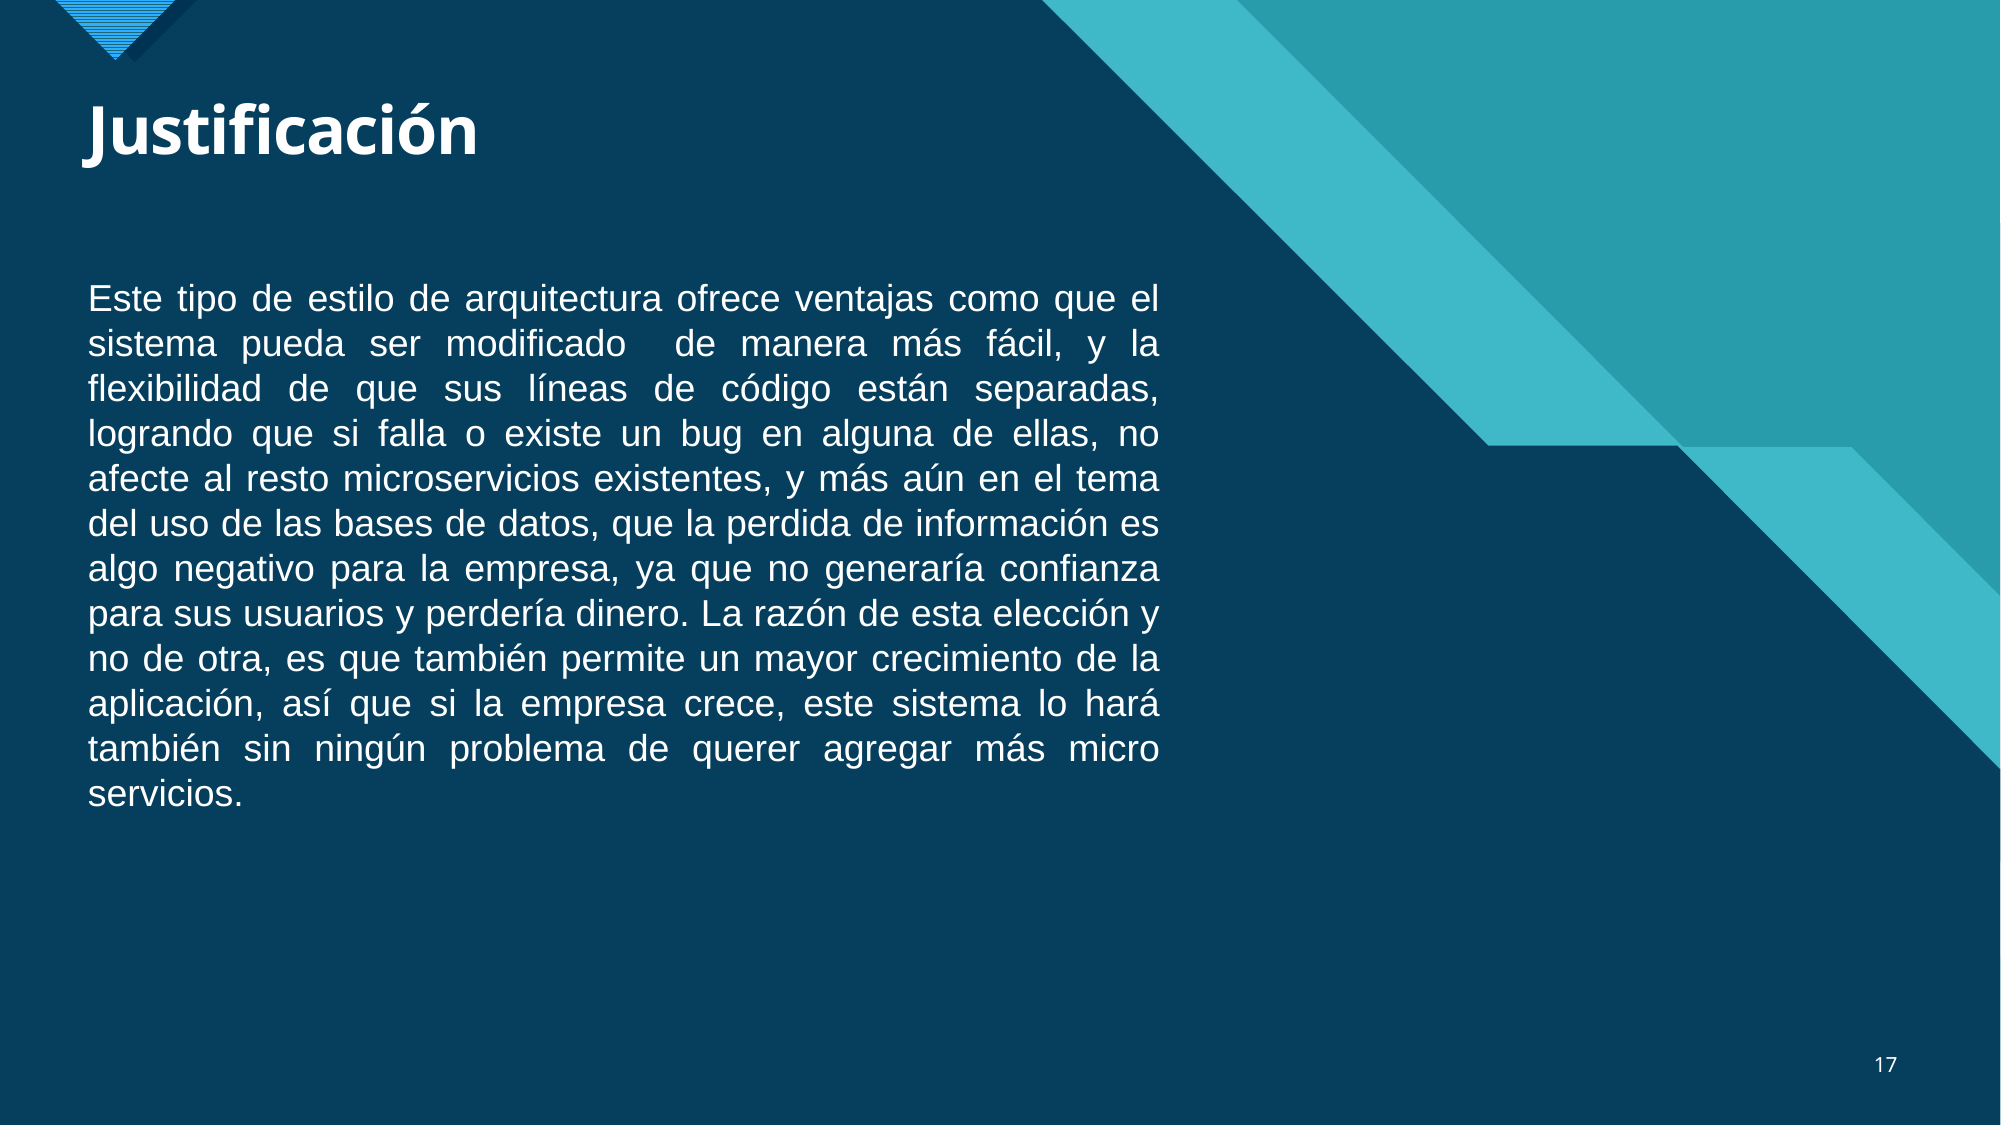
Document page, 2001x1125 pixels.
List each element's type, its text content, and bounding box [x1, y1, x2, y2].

slide_number 17 [1845, 1035, 1913, 1096]
title Justificación [72, 89, 1913, 177]
list Este tipo de estilo de arquitectura ofrece ventajas como que el sistema pueda ser modificado de manera más fácil, y la flexibilidad de que sus líneas de código están separadas, logrando que si falla o existe un bug en alguna de ellas, no afecte al resto microservicios existentes, y más aún en el tema del uso de las bases de datos, que la perdida de información es algo negativo para la empresa, ya que no generaría confianza para sus usuarios y perdería dinero. La razón de esta elección y no de otra, es que también permite un mayor crecimiento de la aplicación, así que si la empresa crece, este sistema lo hará también sin ningún problema de querer agregar más micro servicios. [72, 266, 1175, 939]
